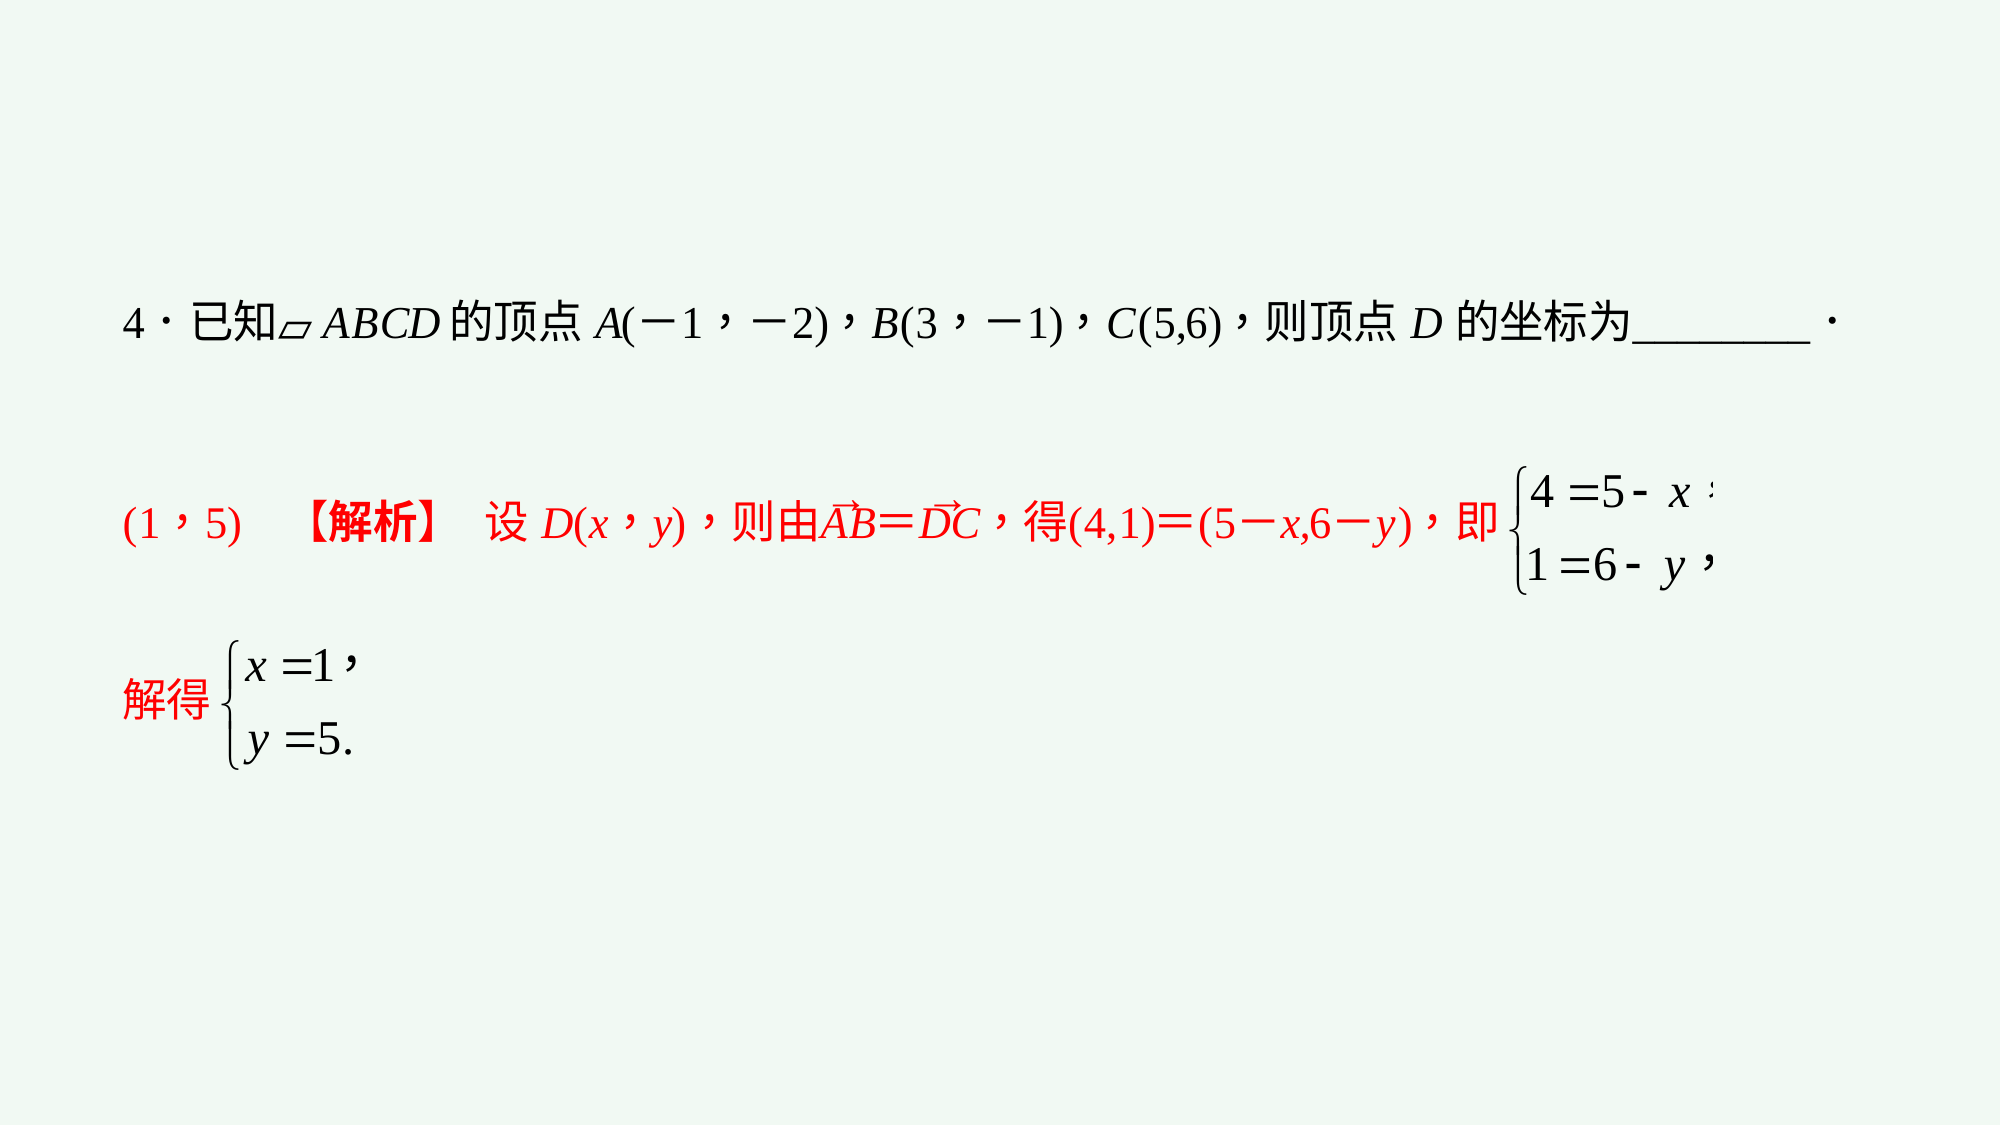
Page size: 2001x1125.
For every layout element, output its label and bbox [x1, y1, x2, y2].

text_box [122, 283, 1881, 458]
text_box [122, 458, 1881, 810]
